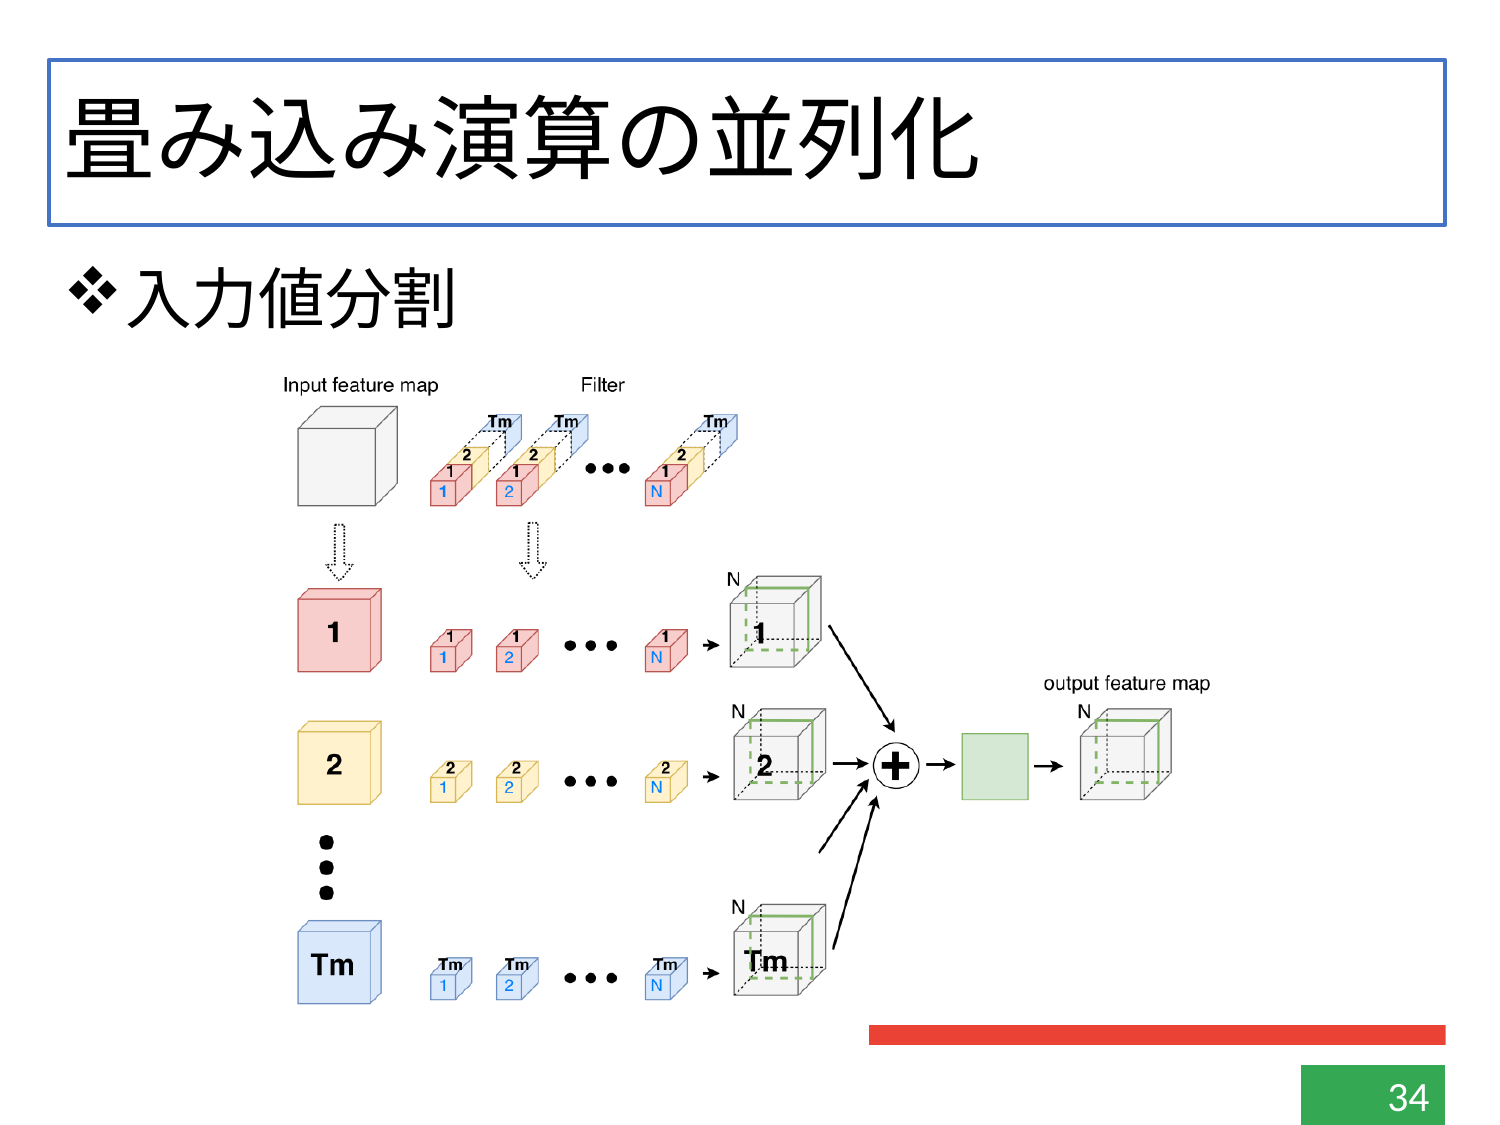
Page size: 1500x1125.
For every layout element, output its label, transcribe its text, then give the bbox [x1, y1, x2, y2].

picture [263, 339, 1230, 1025]
title 畳み込み演算の並列化 [47, 58, 1447, 227]
list 入力値分割 [48, 258, 1445, 1025]
slide_number 34 [1301, 1065, 1445, 1125]
